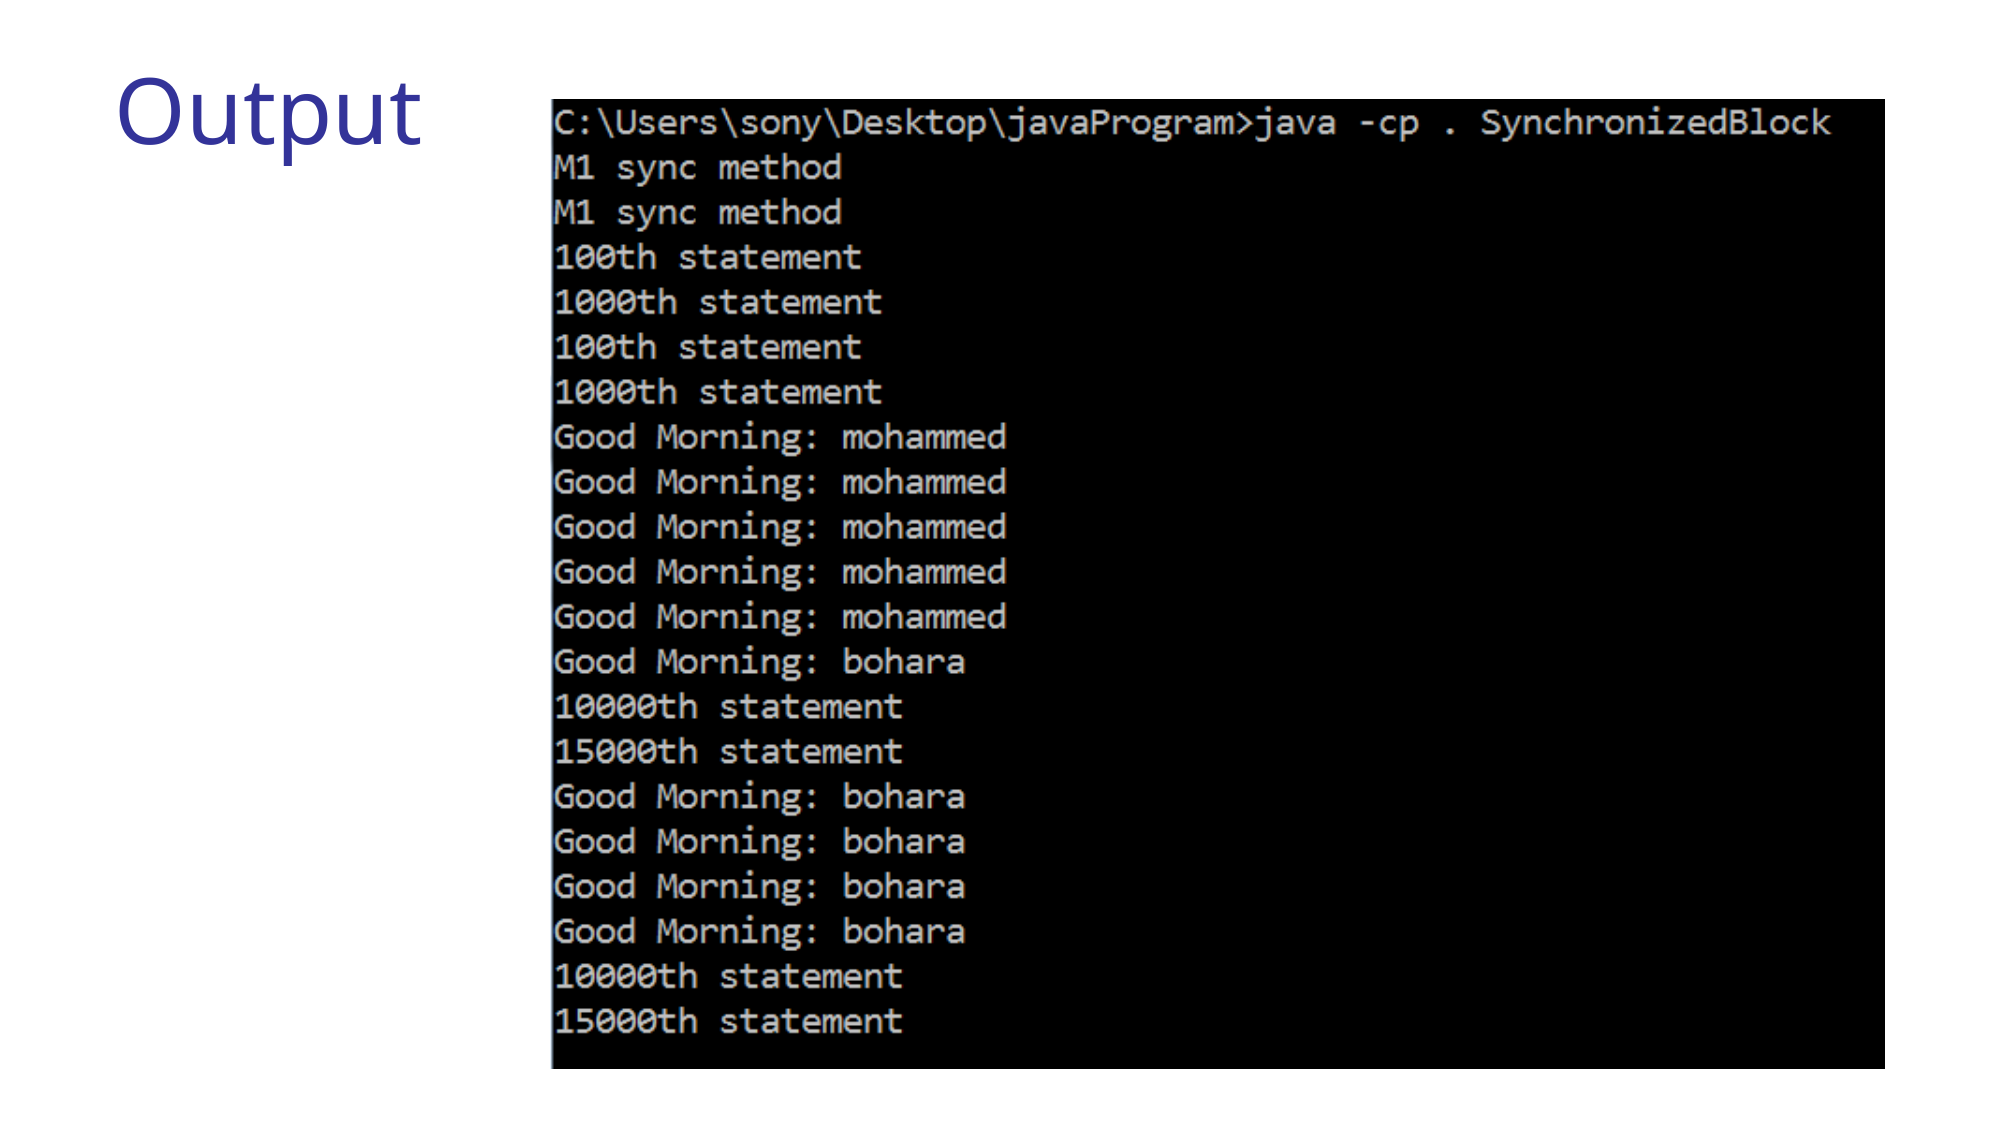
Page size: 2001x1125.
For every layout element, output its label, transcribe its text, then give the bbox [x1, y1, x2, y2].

picture [550, 99, 1885, 1070]
title Output [99, 45, 1900, 233]
